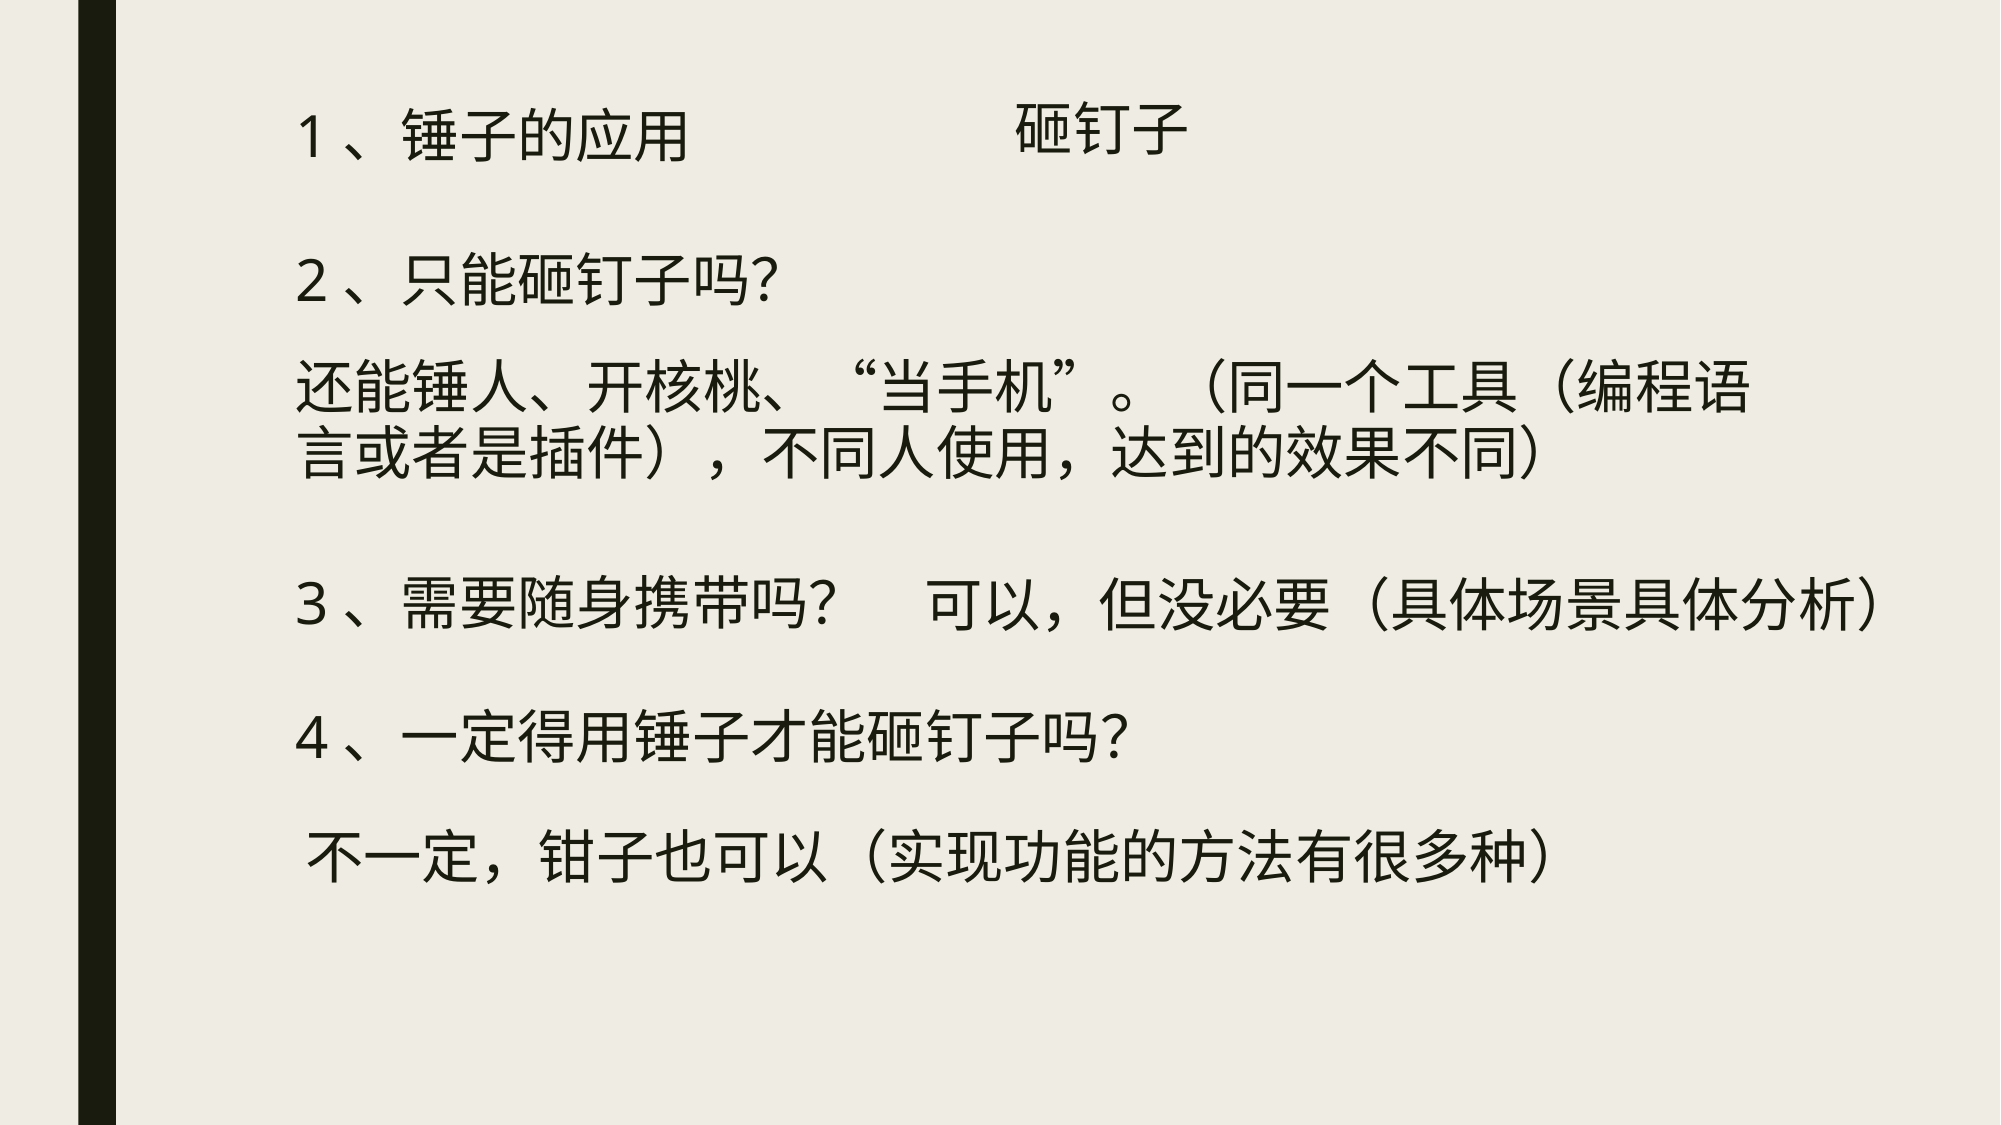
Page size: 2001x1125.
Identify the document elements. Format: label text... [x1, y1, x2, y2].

text_box 砸钉子 [999, 90, 1519, 170]
list 2、只能砸钉子吗？ [280, 241, 799, 322]
text_box 4、一定得用锤子才能砸钉子吗？ [280, 698, 1214, 778]
text_box 不一定，钳子也可以（实现功能的方法有很多种） [289, 818, 1748, 884]
text_box 可以，但没必要（具体场景具体分析） [909, 566, 1946, 644]
text_box 1、锤子的应用 [280, 97, 799, 178]
text_box 3、需要随身携带吗？ [280, 564, 853, 644]
text_box 还能锤人、开核桃、“当手机”。（同一个工具（编程语言或者是插件），不同人使用，达到的效果不同） [280, 348, 1802, 512]
